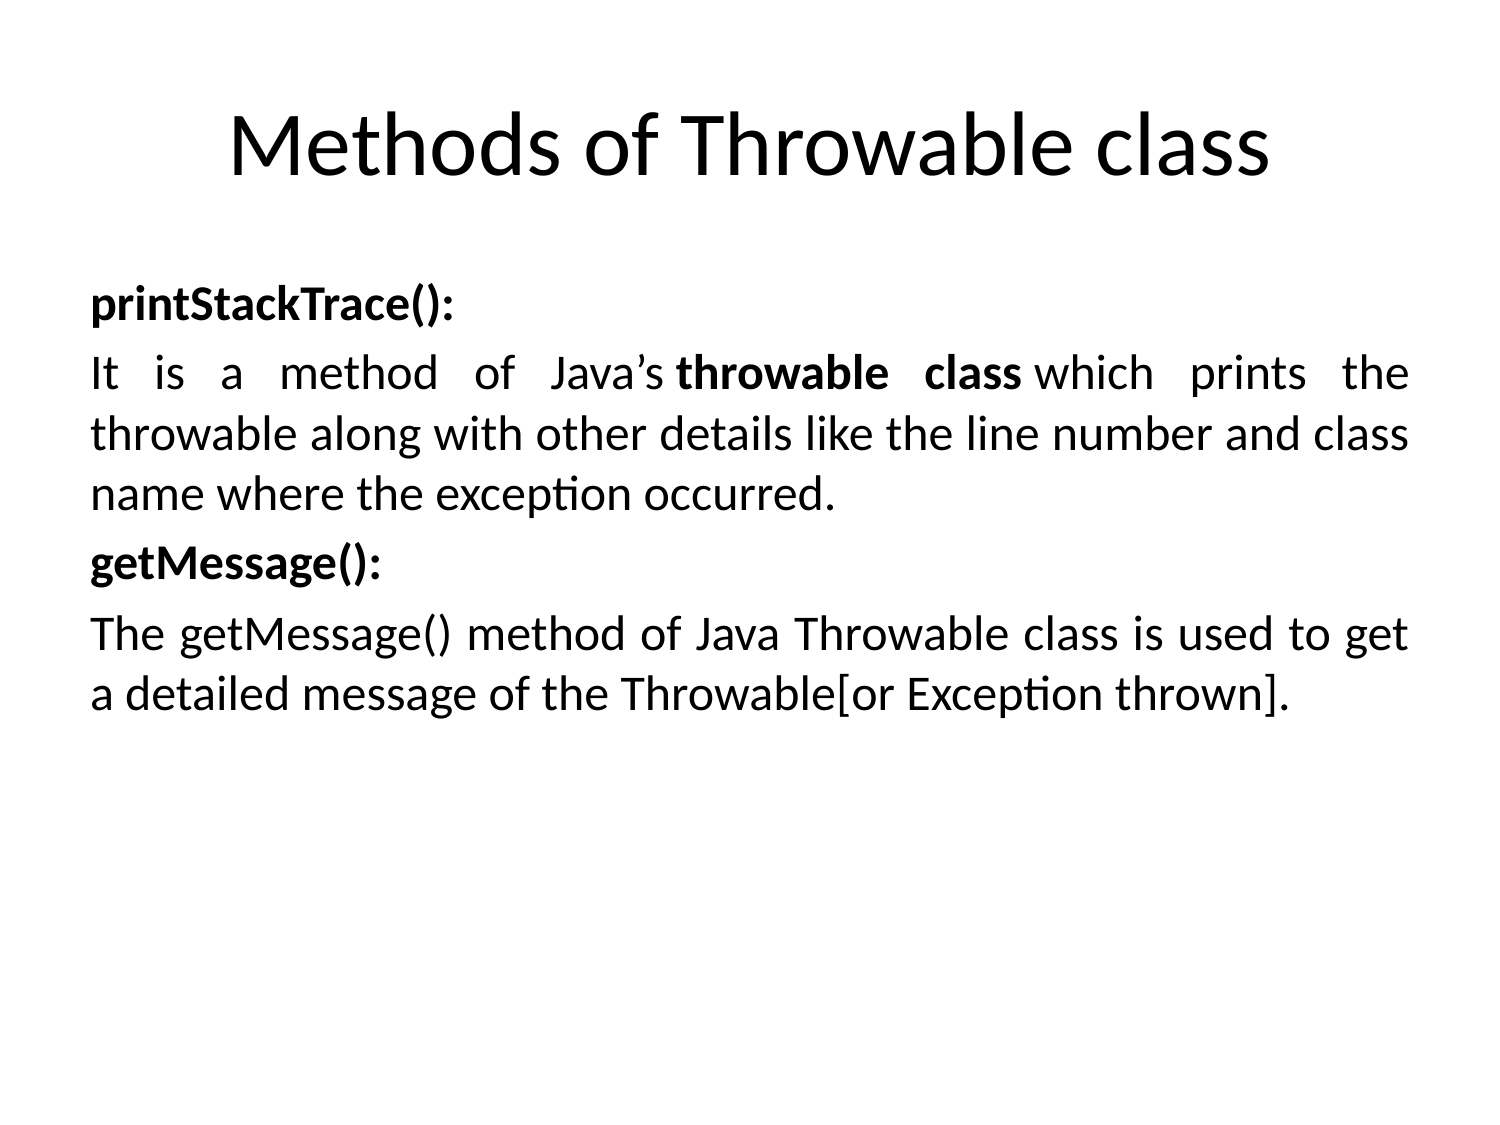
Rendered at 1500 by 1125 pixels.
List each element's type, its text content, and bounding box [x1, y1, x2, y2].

title Methods of Throwable class [75, 45, 1425, 233]
list printStackTrace(): It is a method of Java’s throwable class which prints the throwable along with other details like the line number and class name where the exception occurred. getMessage(): The getMessage() method of Java Throwable class is used to get a detailed message of the Throwable[or Exception thrown]. [75, 262, 1425, 1005]
